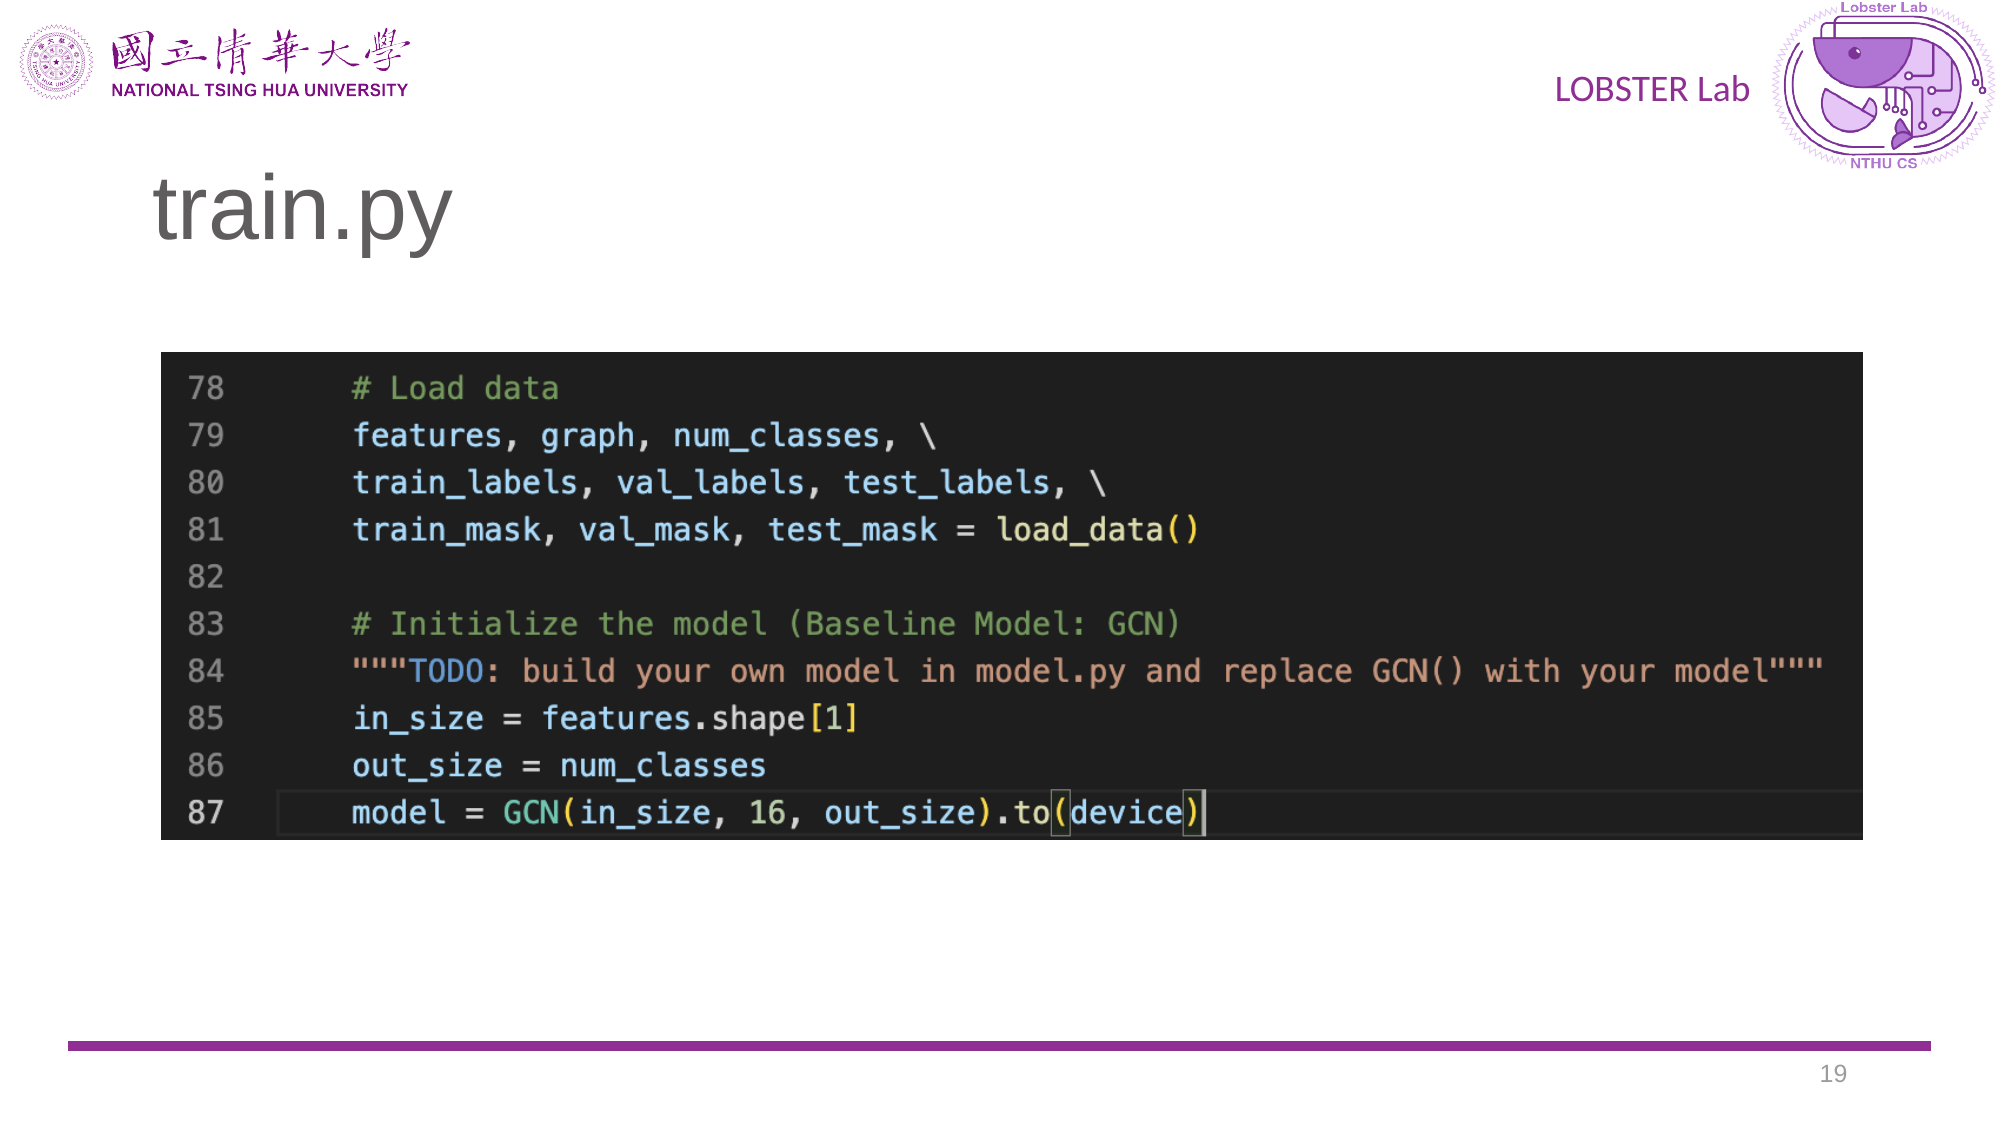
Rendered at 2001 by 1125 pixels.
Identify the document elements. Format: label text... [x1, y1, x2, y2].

picture [19, 24, 410, 100]
slide_number 18 [1412, 1042, 1863, 1103]
picture [161, 352, 1863, 840]
title train.py [137, 101, 1863, 319]
picture [1767, 0, 2000, 173]
